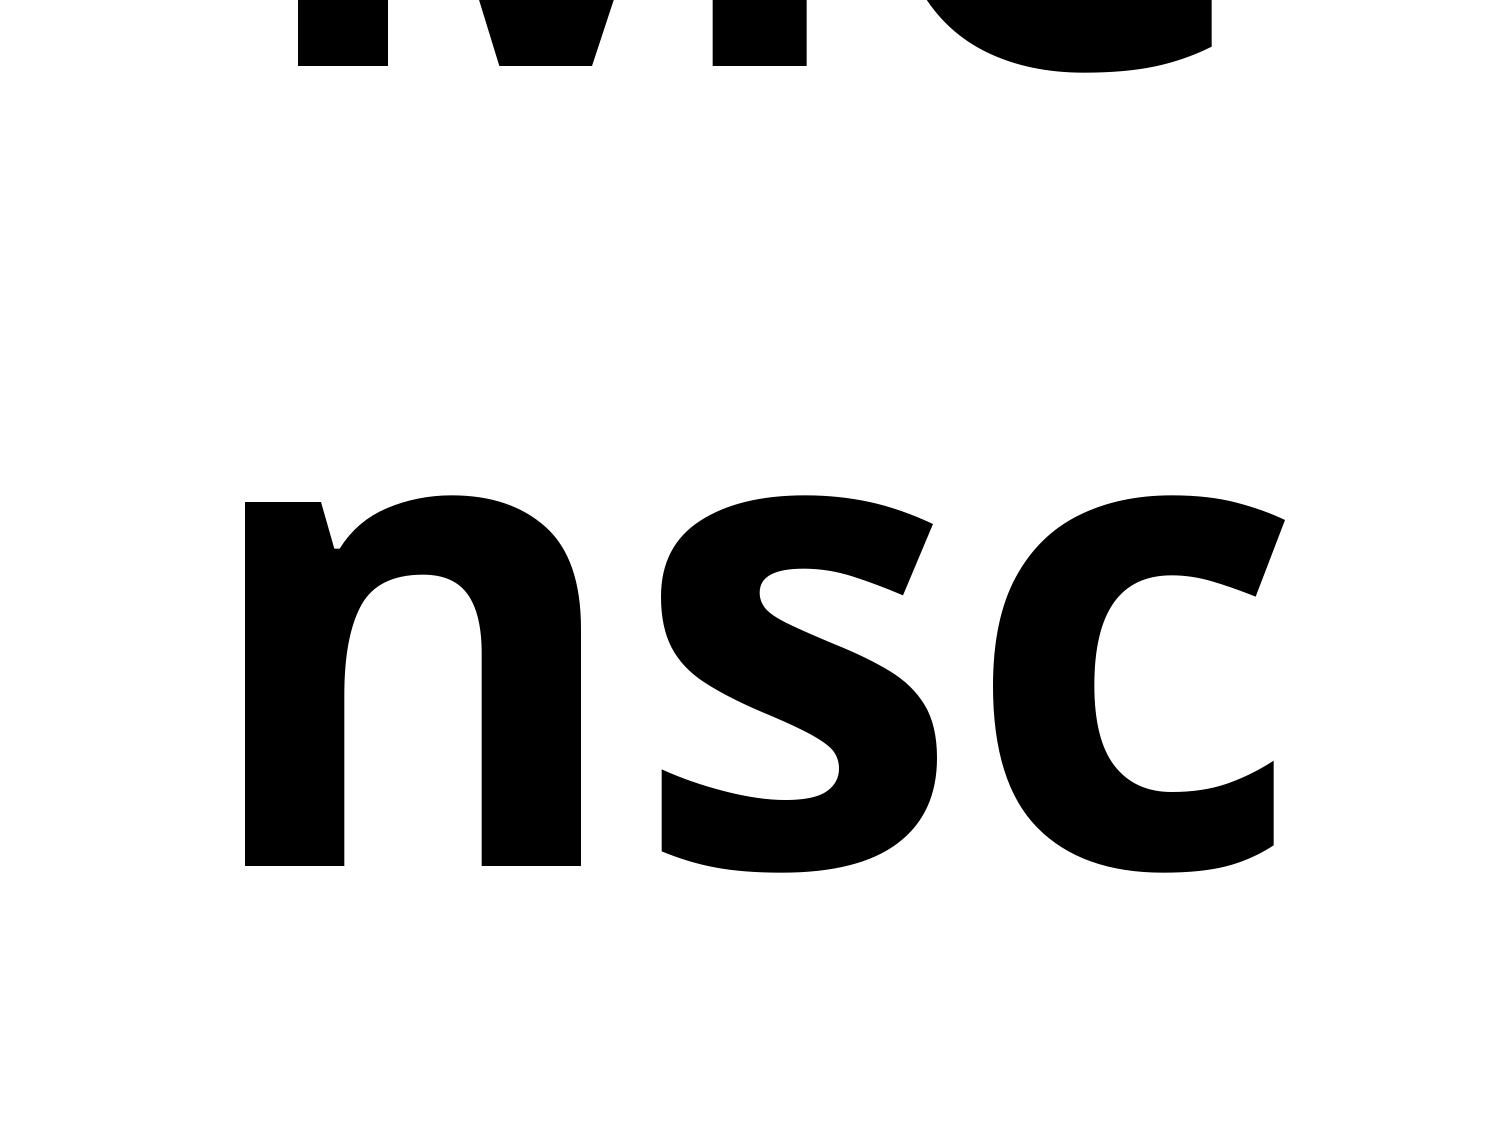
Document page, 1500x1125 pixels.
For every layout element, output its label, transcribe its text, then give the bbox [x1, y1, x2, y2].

text_box Menschen [74, 149, 1425, 1050]
